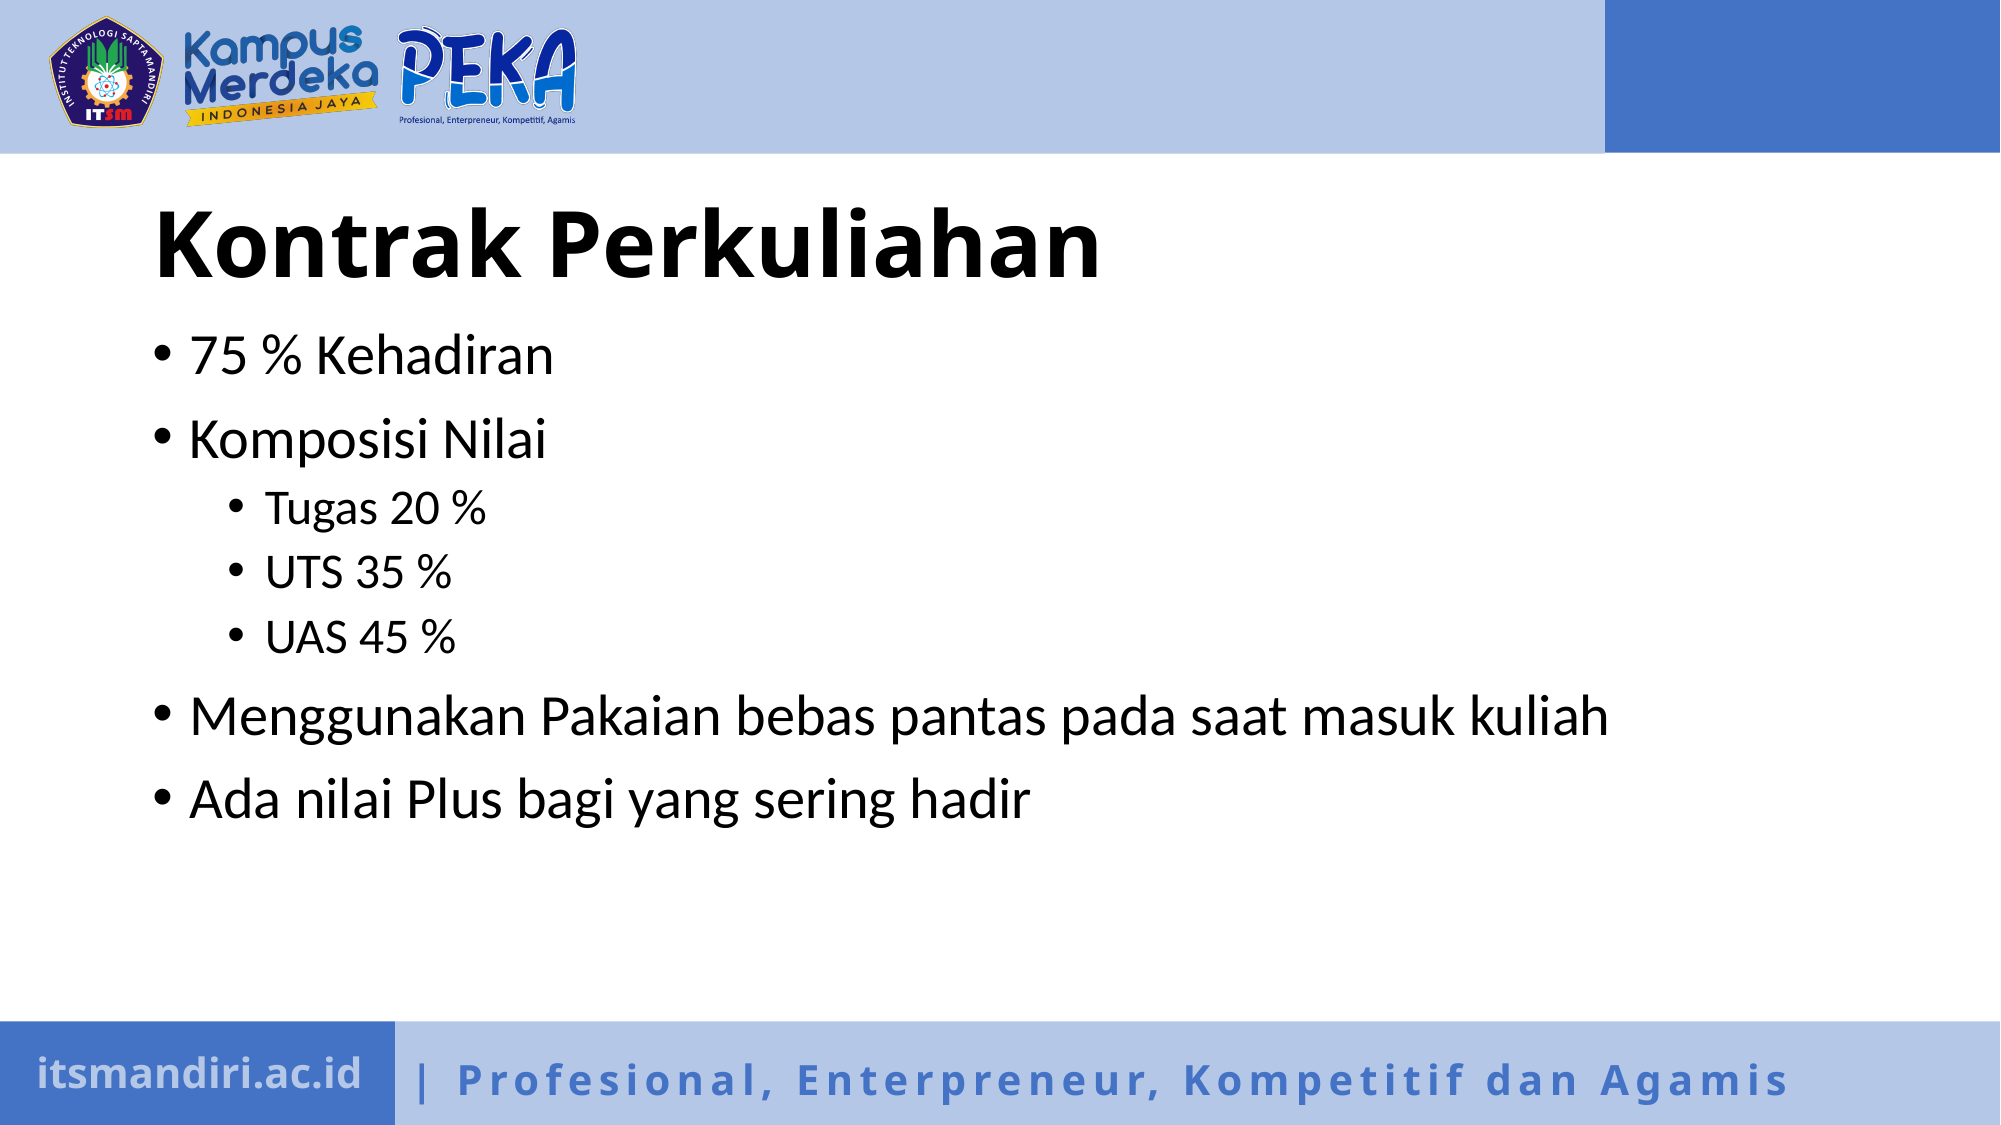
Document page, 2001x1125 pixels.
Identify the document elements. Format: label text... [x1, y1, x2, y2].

list 75 % Kehadiran Komposisi Nilai Tugas 20 % UTS 35 % UAS 45 % Menggunakan Pakaian bebas pantas pada saat masuk kuliah Ada nilai Plus bagi yang sering hadir [137, 316, 1863, 883]
title Kontrak Perkuliahan [137, 190, 1863, 310]
picture [49, 0, 589, 164]
